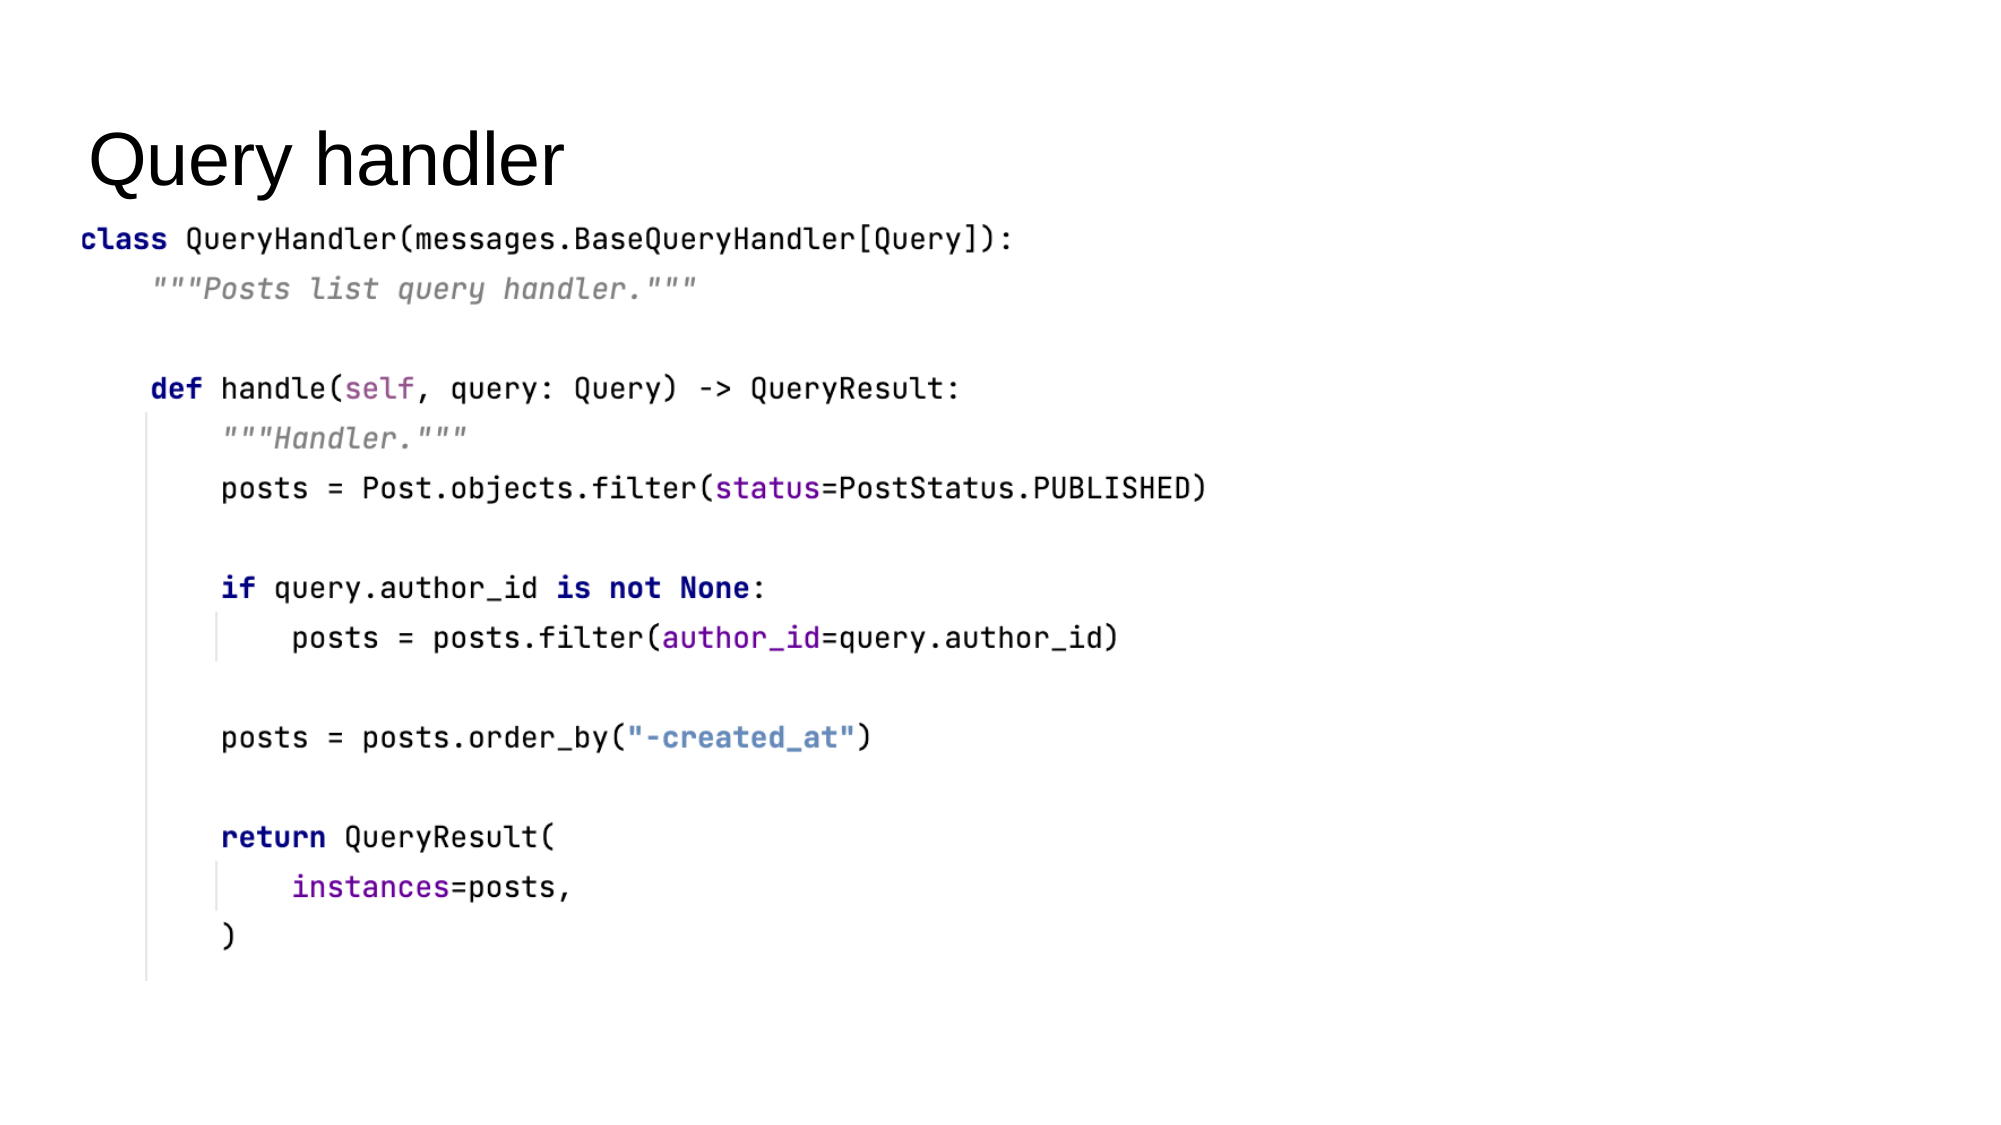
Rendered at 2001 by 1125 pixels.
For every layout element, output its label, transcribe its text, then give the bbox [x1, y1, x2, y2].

picture [82, 222, 1214, 981]
title Query handler [68, 97, 1932, 223]
